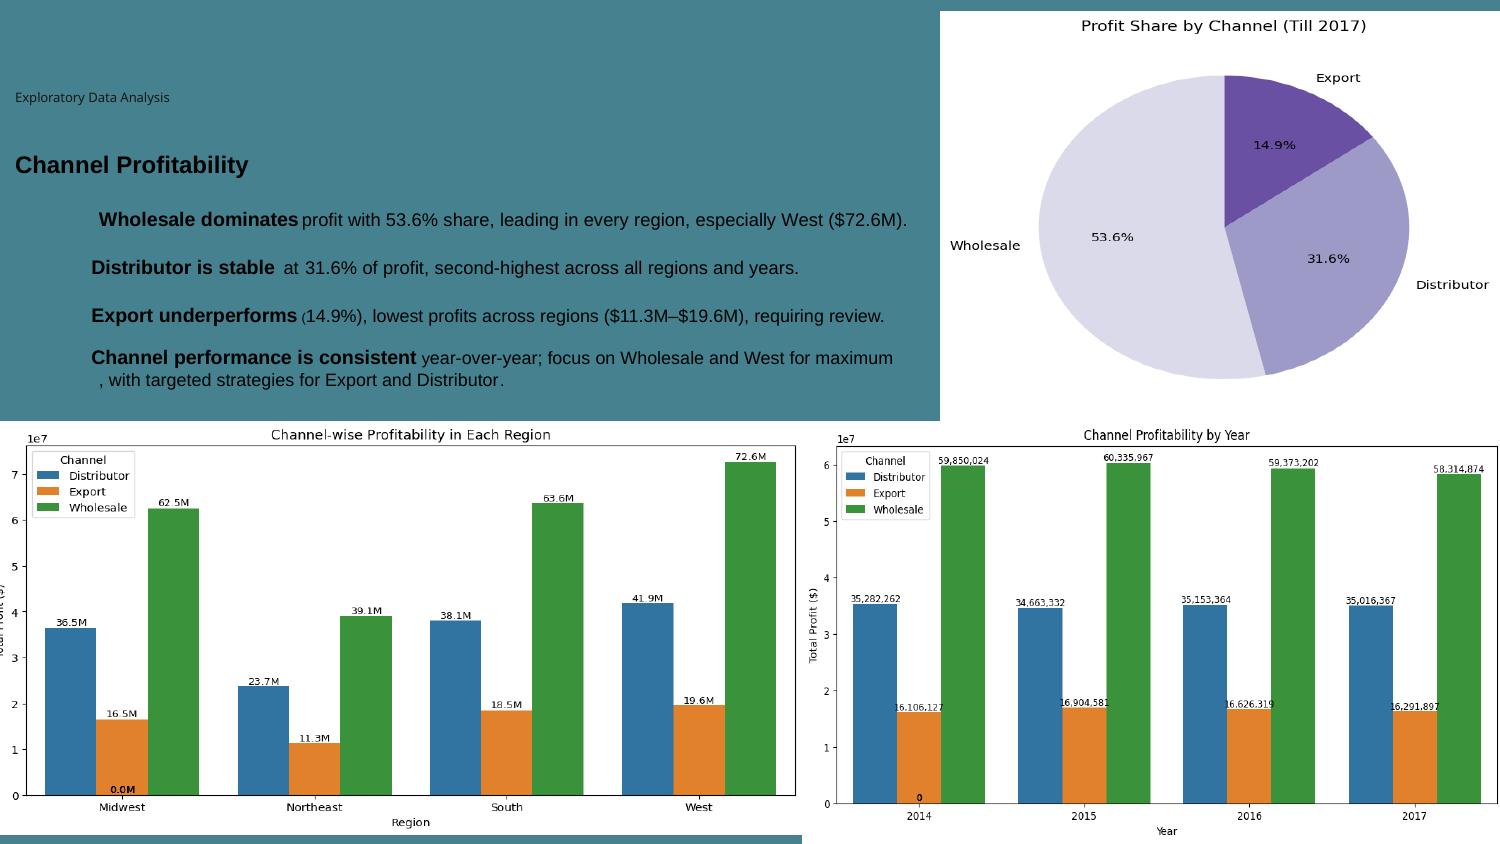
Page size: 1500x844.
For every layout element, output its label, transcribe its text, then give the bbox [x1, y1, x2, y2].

title Exploratory Data Analysis [0, 11, 905, 123]
subtitle Channel Profitability Wholesale dominates profit with 53.6% share, leading in every region, especially West ($72.6M). Distributor is stable at 31.6% of profit, second-highest across all regions and years. Export underperforms (14.9%), lowest profits across regions ($11.3M–$19.6M), requiring review. Channel performance is consistent year-over-year; focus on Wholesale and West for maximum , with targeted strategies for Export and Distributor. [0, 129, 935, 415]
picture [0, 11, 1500, 844]
